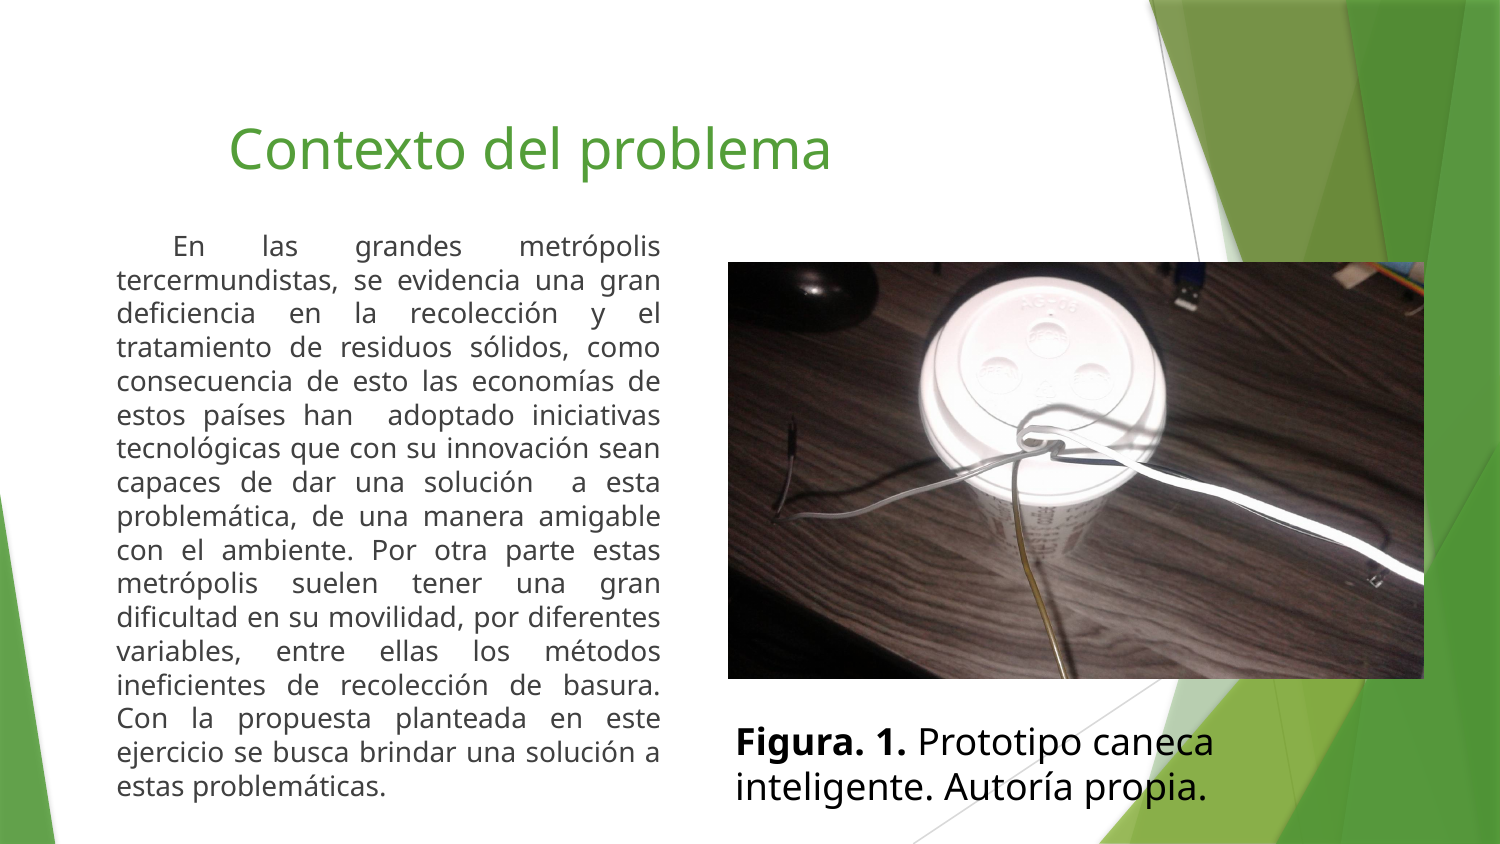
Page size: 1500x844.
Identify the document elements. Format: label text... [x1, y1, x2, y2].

picture [728, 261, 1425, 680]
list En las grandes metrópolis tercermundistas, se evidencia una gran deficiencia en la recolección y el tratamiento de residuos sólidos, como consecuencia de esto las economías de estos países han adoptado iniciativas tecnológicas que con su innovación sean capaces de dar una solución a esta problemática, de una manera amigable con el ambiente. Por otra parte estas metrópolis suelen tener una gran dificultad en su movilidad, por diferentes variables, entre ellas los métodos ineficientes de recolección de basura. Con la propuesta planteada en este ejercicio se busca brindar una solución a estas problemáticas. [101, 213, 677, 631]
text_box Figura. 1. Prototipo caneca inteligente. Autoría propia. [720, 712, 1433, 813]
title Contexto del problema [213, 98, 1368, 263]
